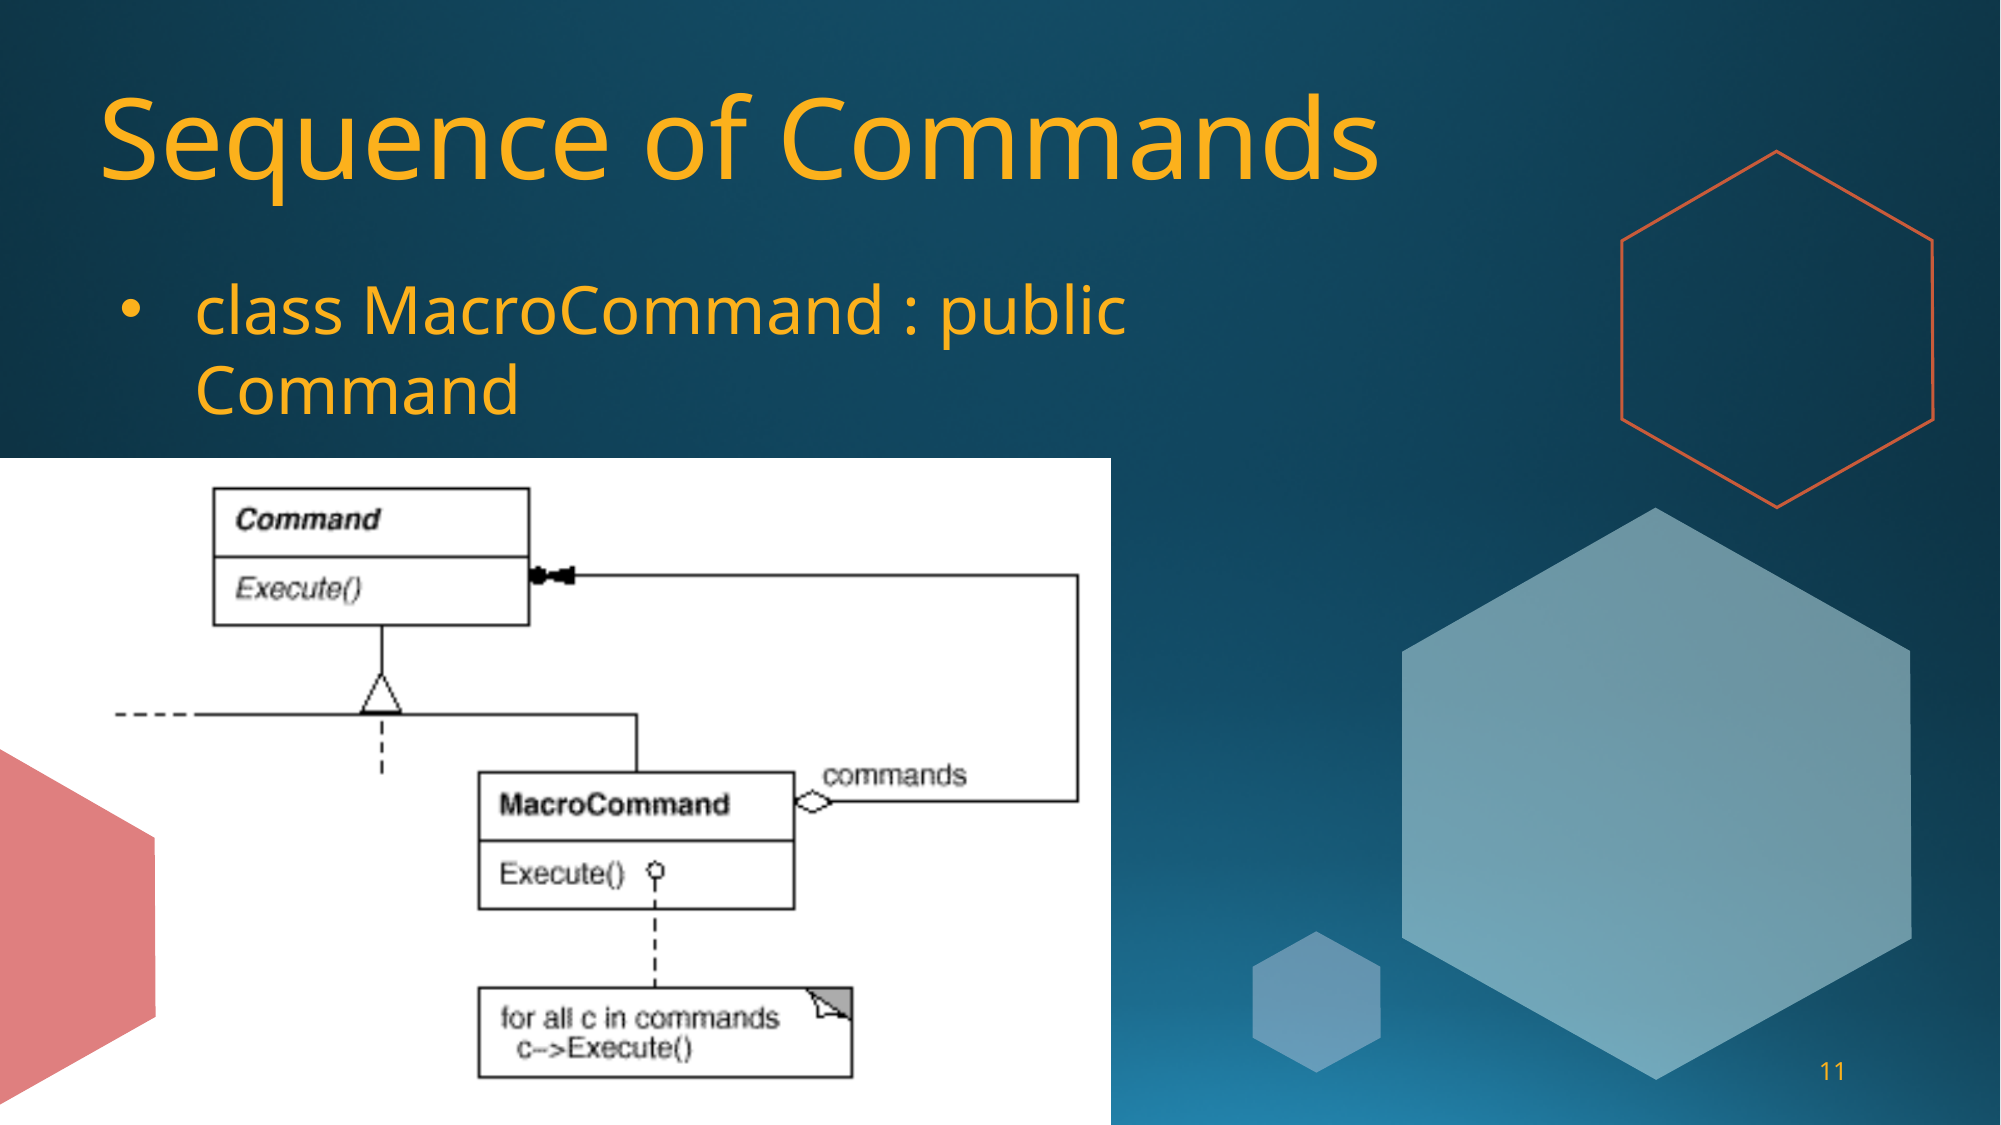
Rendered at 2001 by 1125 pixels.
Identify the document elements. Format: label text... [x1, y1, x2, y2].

text_box [1621, 151, 1933, 508]
text_box [1252, 931, 1381, 1073]
text_box [1402, 507, 1912, 1080]
list class MacroCommand : public Command [104, 260, 1398, 380]
slide_number 11 [1412, 1042, 1863, 1103]
title Sequence of Commands [83, 63, 1580, 224]
picture [0, 0, 2001, 1125]
